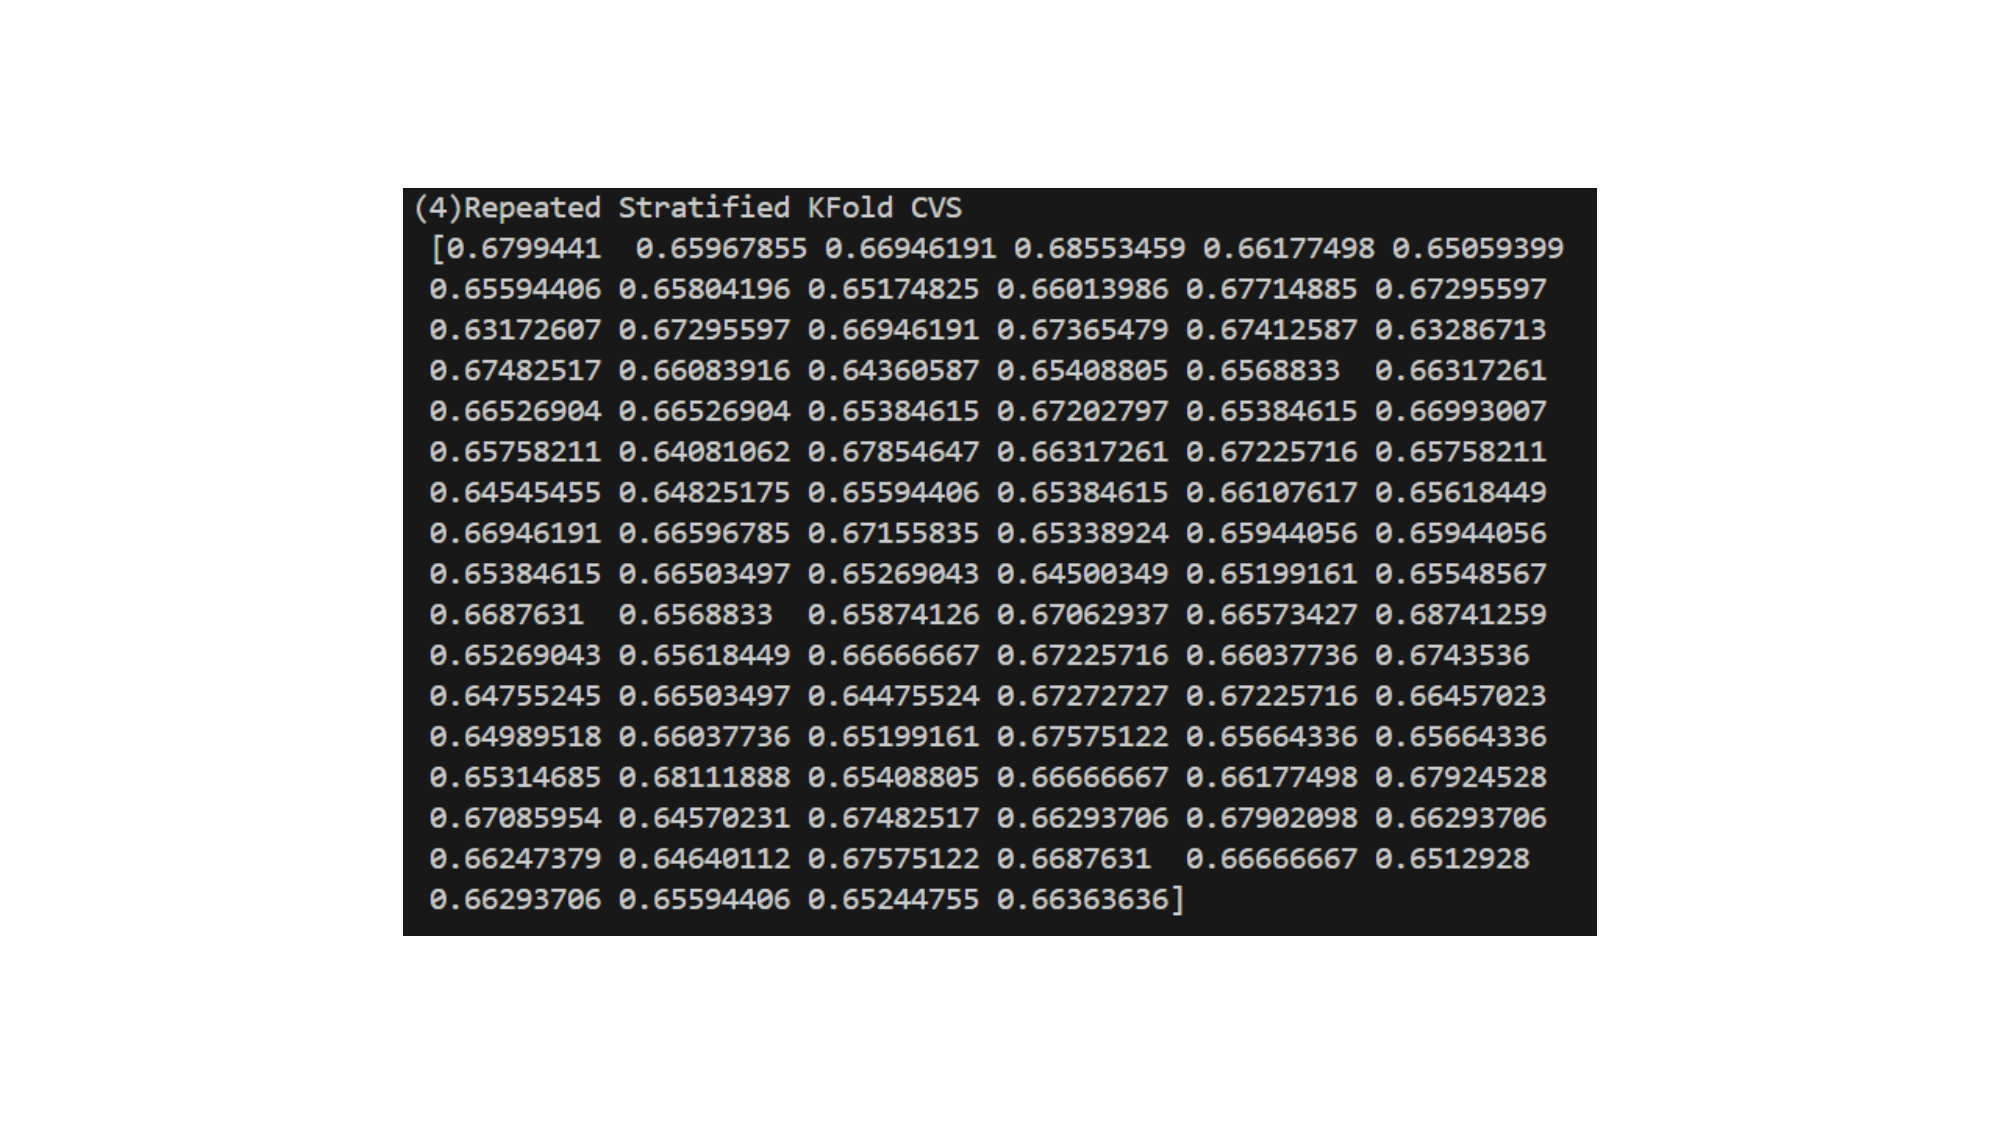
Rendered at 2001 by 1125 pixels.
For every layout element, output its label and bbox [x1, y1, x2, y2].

picture [402, 188, 1598, 937]
